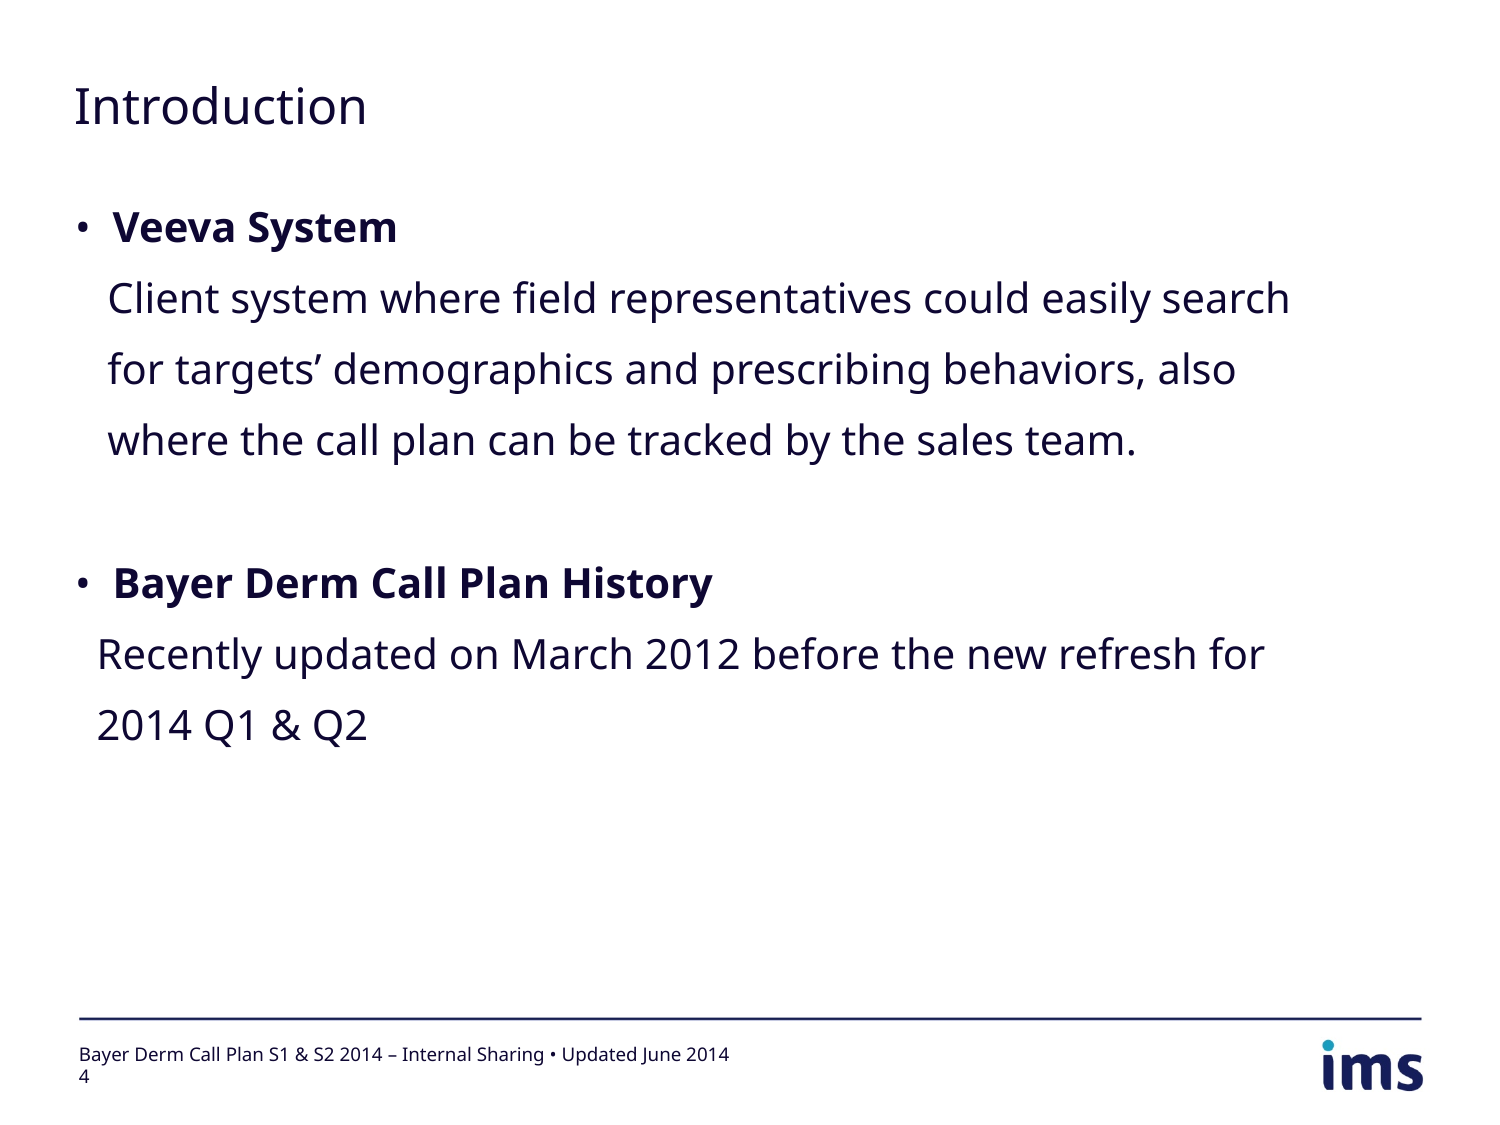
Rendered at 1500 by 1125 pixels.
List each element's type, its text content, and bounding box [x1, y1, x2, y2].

text_box Bayer Derm Call Plan History Recently updated on March 2012 before the new refresh for 2014 Q1 & Q2 [75, 556, 1419, 825]
footer Bayer Derm Call Plan S1 & S2 2014 – Internal Sharing • Updated June 2014 [78, 1042, 1205, 1066]
title Introduction [74, 74, 1425, 200]
list Veeva System Client system where field representatives could easily search for targets’ demographics and prescribing behaviors, also where the call plan can be tracked by the sales team. [74, 200, 1425, 703]
picture [0, 1004, 1500, 1125]
slide_number 4 [78, 1064, 117, 1088]
